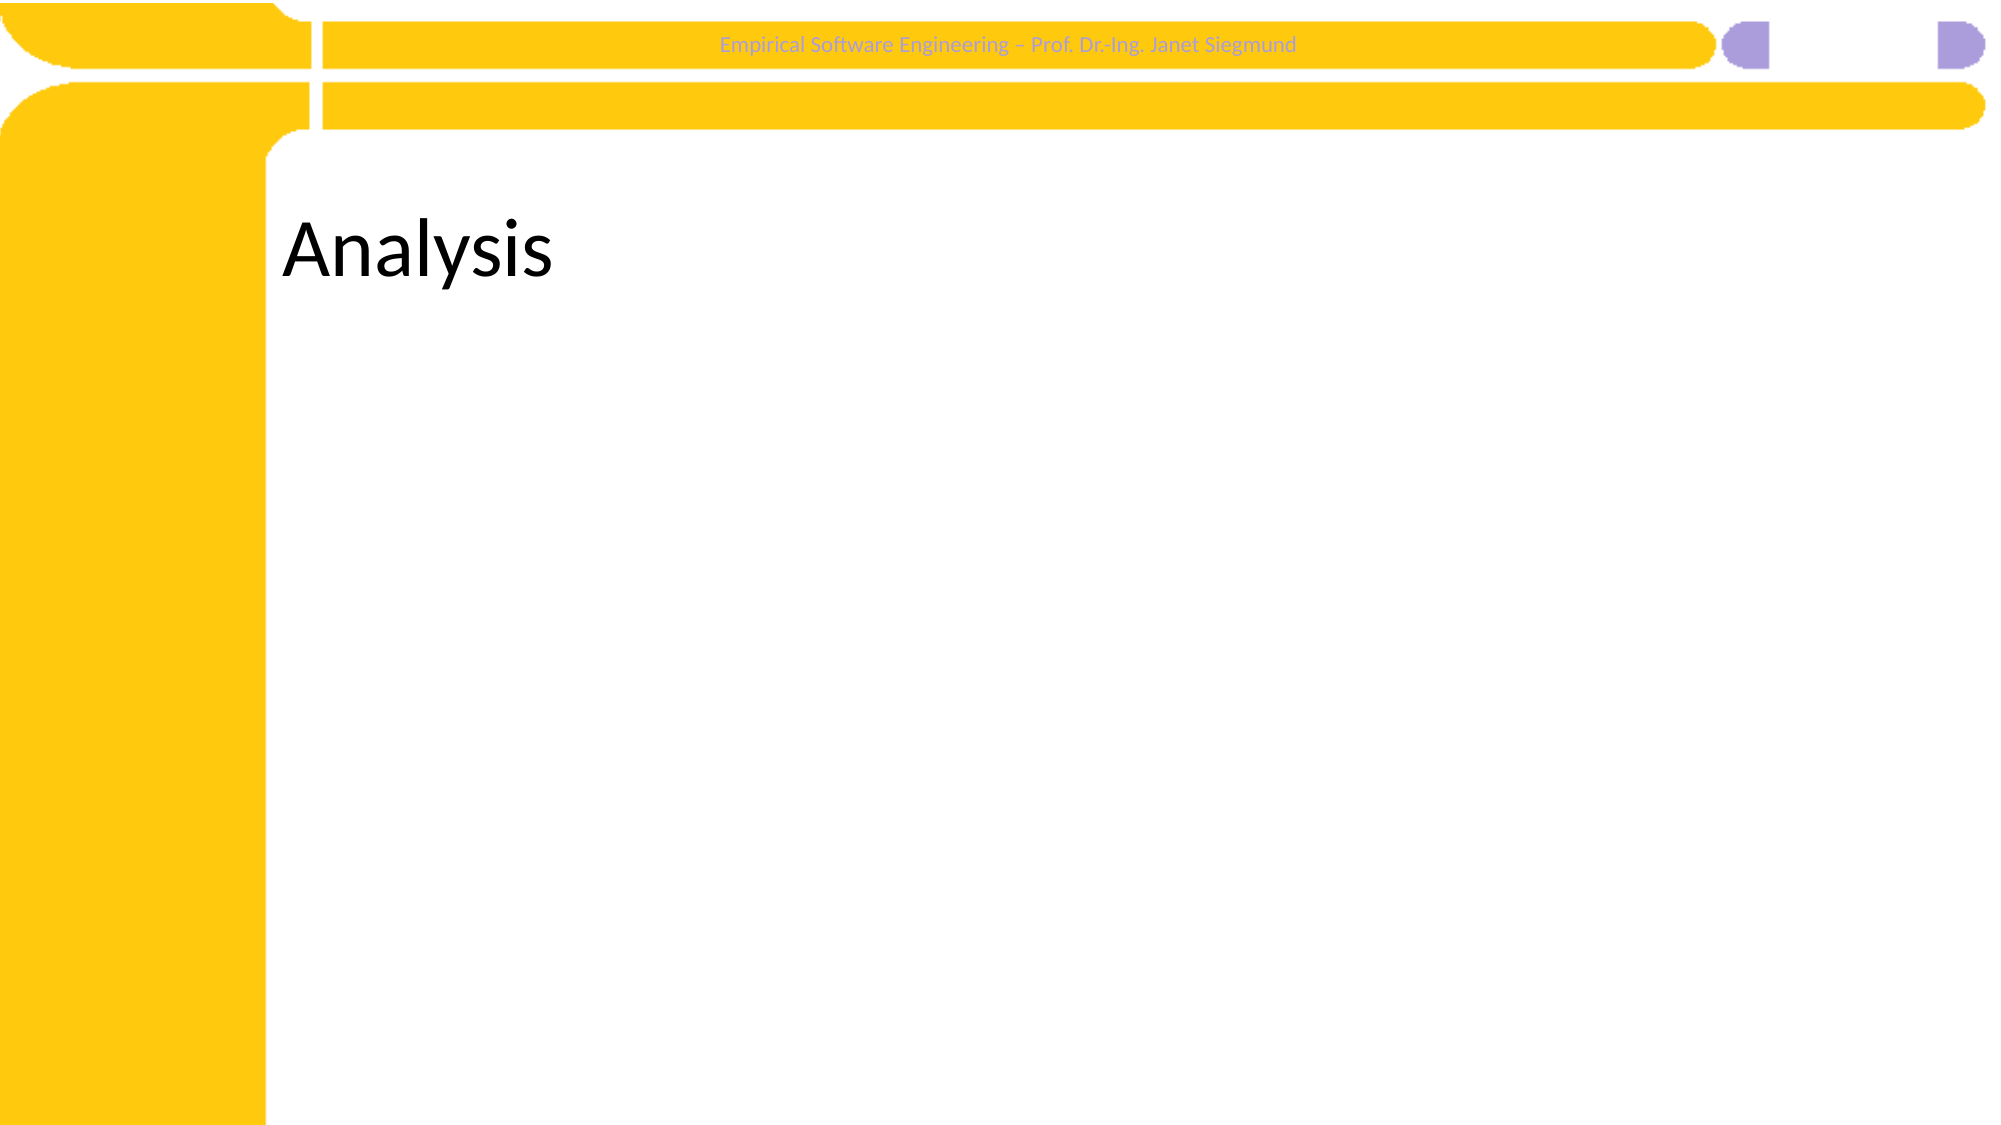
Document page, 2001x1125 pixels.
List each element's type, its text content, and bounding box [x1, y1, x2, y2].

title Analysis [267, 149, 1993, 338]
picture [0, 3, 1999, 1125]
